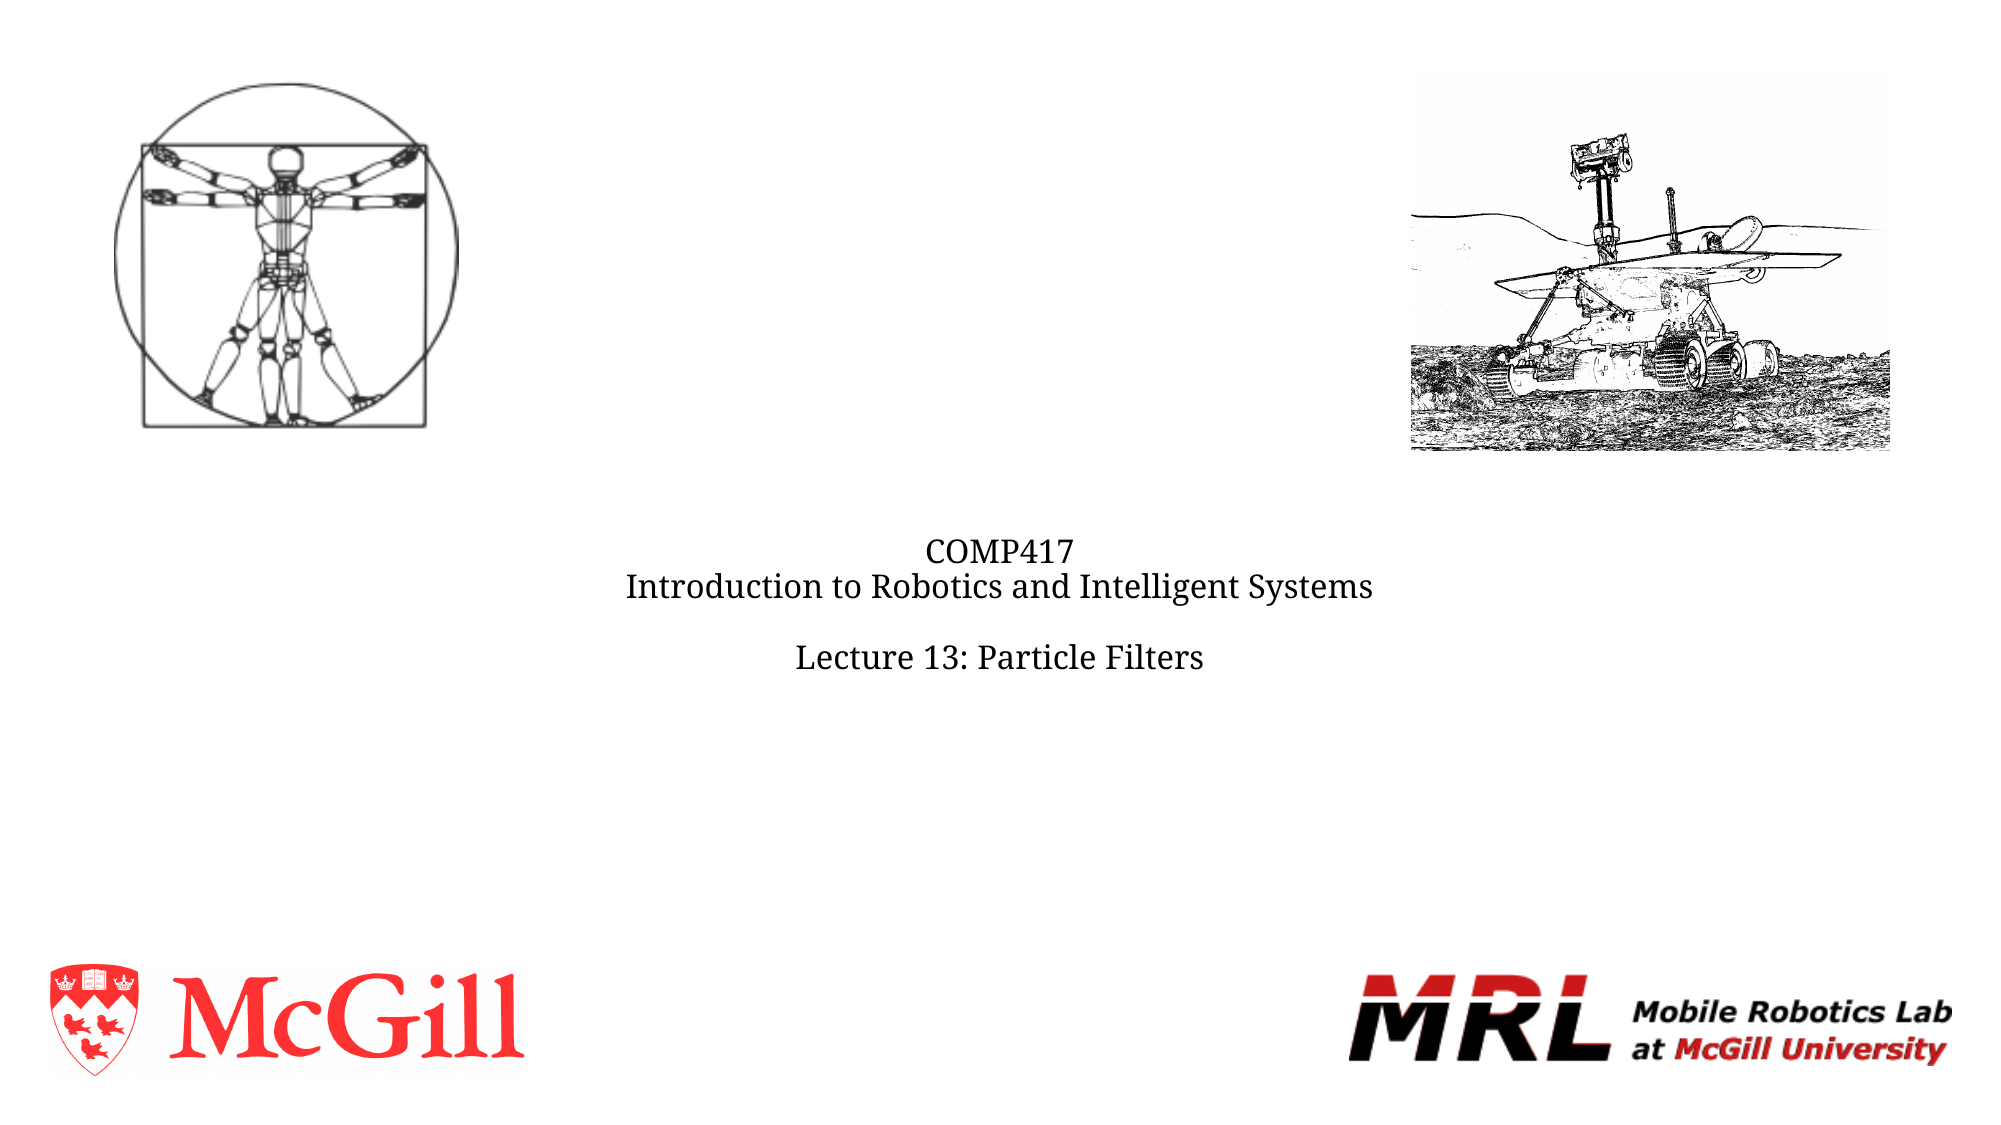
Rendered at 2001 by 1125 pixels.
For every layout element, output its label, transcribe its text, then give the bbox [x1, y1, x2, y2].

picture [1349, 974, 1952, 1066]
picture [114, 67, 459, 528]
picture [48, 963, 525, 1077]
picture [1411, 67, 1890, 451]
title COMP417 Introduction to Robotics and Intelligent Systems Lecture 13: Particle Filters [182, 240, 1818, 684]
